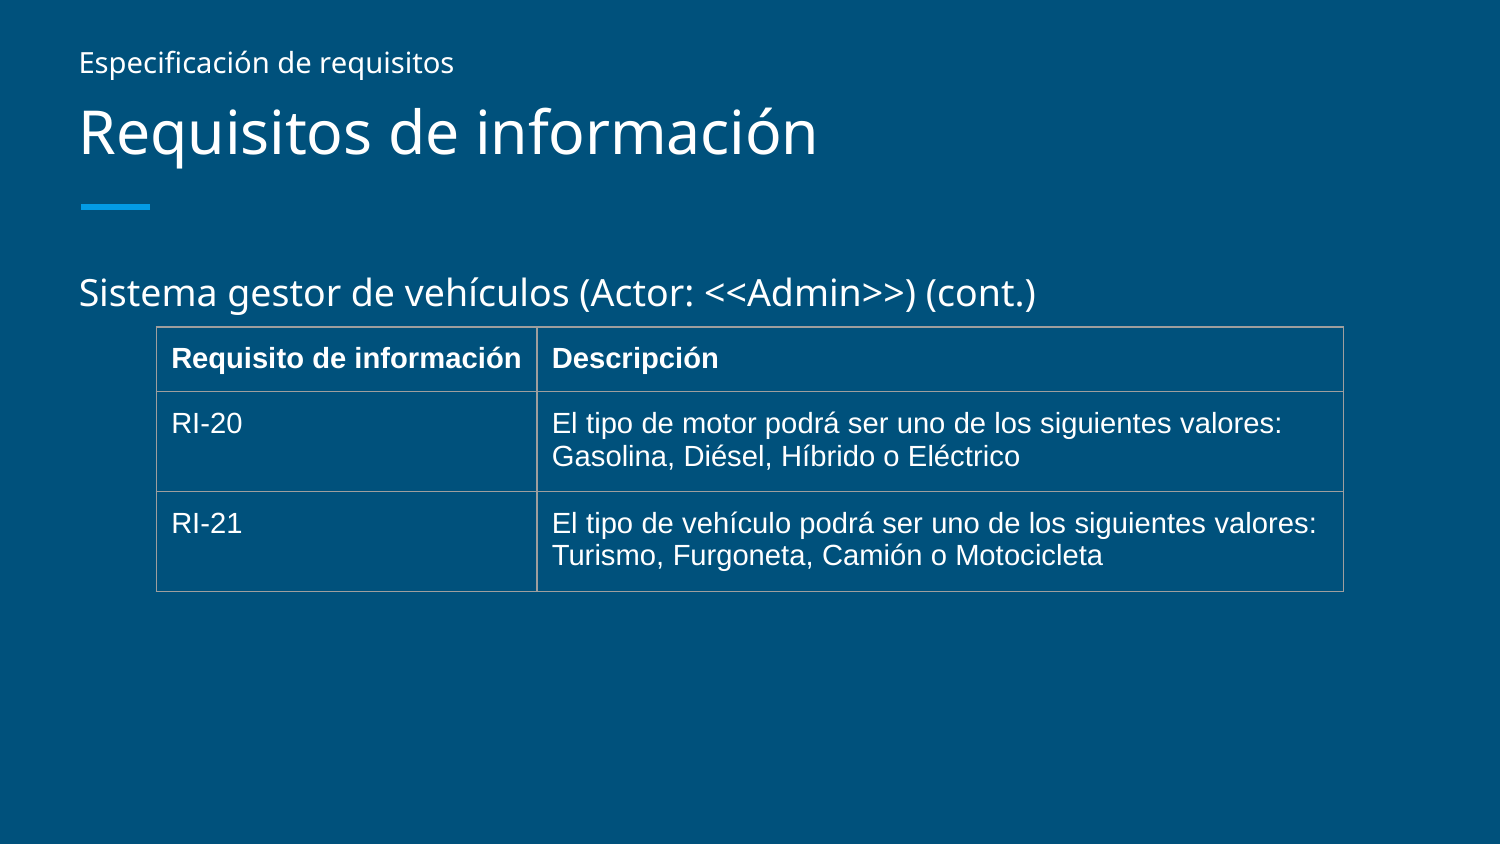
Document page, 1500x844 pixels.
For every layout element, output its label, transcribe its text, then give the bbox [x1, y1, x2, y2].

table_cell RI-20 [157, 392, 536, 491]
table_cell El tipo de motor podrá ser uno de los siguientes valores: Gasolina, Diésel, Híbrido o Eléctrico [538, 392, 1343, 491]
text_box Especificación de requisitos [63, 29, 750, 95]
table_cell El tipo de vehículo podrá ser uno de los siguientes valores: Turismo, Furgoneta, Camión o Motocicleta [538, 492, 1343, 591]
list Sistema gestor de vehículos (Actor: <<Admin>>) (cont.) [63, 244, 1437, 750]
table_cell RI-21 [157, 492, 536, 591]
table_header Descripción [538, 328, 1343, 391]
title Requisitos de información [63, 75, 1437, 188]
table_header Requisito de información [157, 328, 536, 391]
